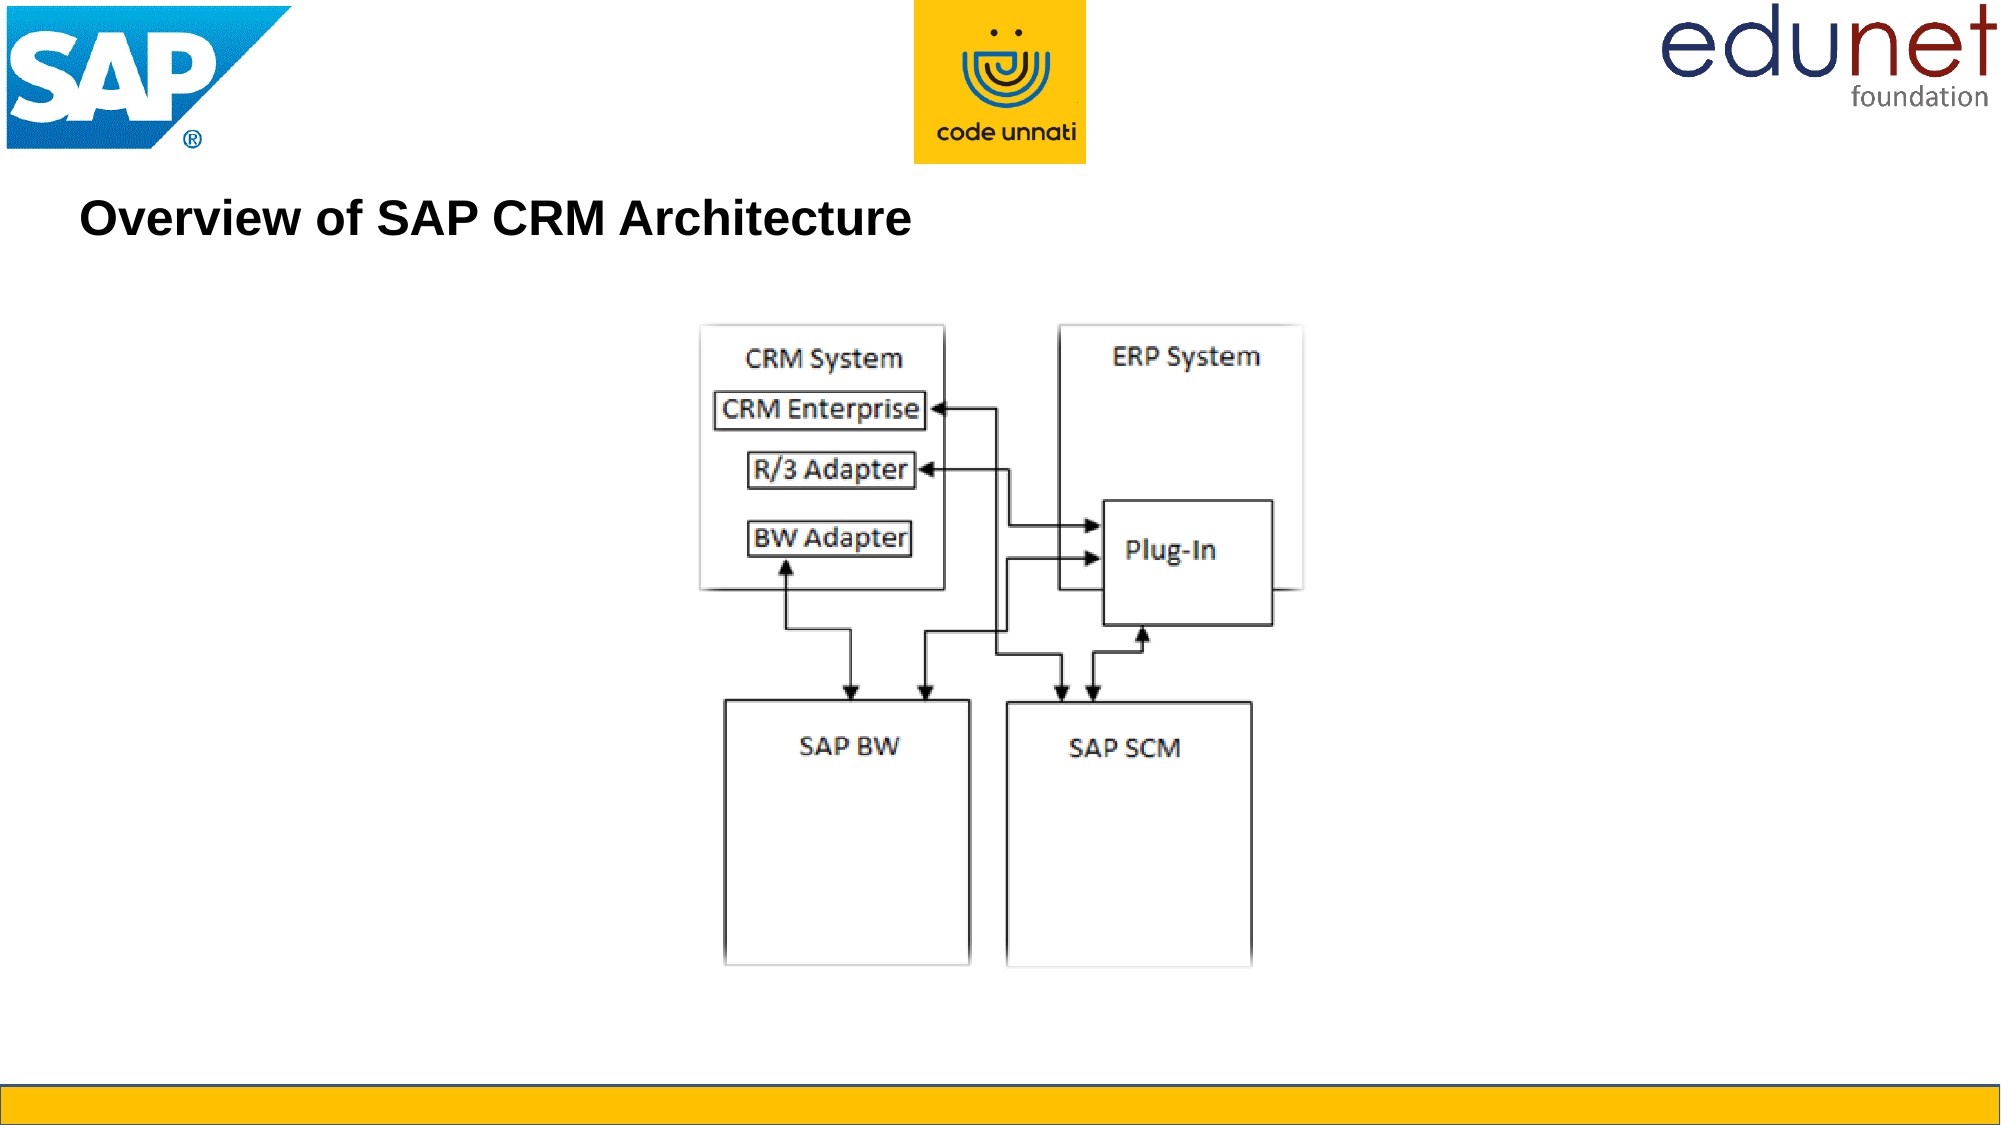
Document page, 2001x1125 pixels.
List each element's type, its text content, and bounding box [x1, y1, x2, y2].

text_box Overview of SAP CRM Architecture [64, 177, 1507, 313]
picture [688, 313, 1311, 976]
picture [0, 0, 339, 157]
picture [914, 0, 1086, 164]
picture [1654, 0, 2000, 113]
